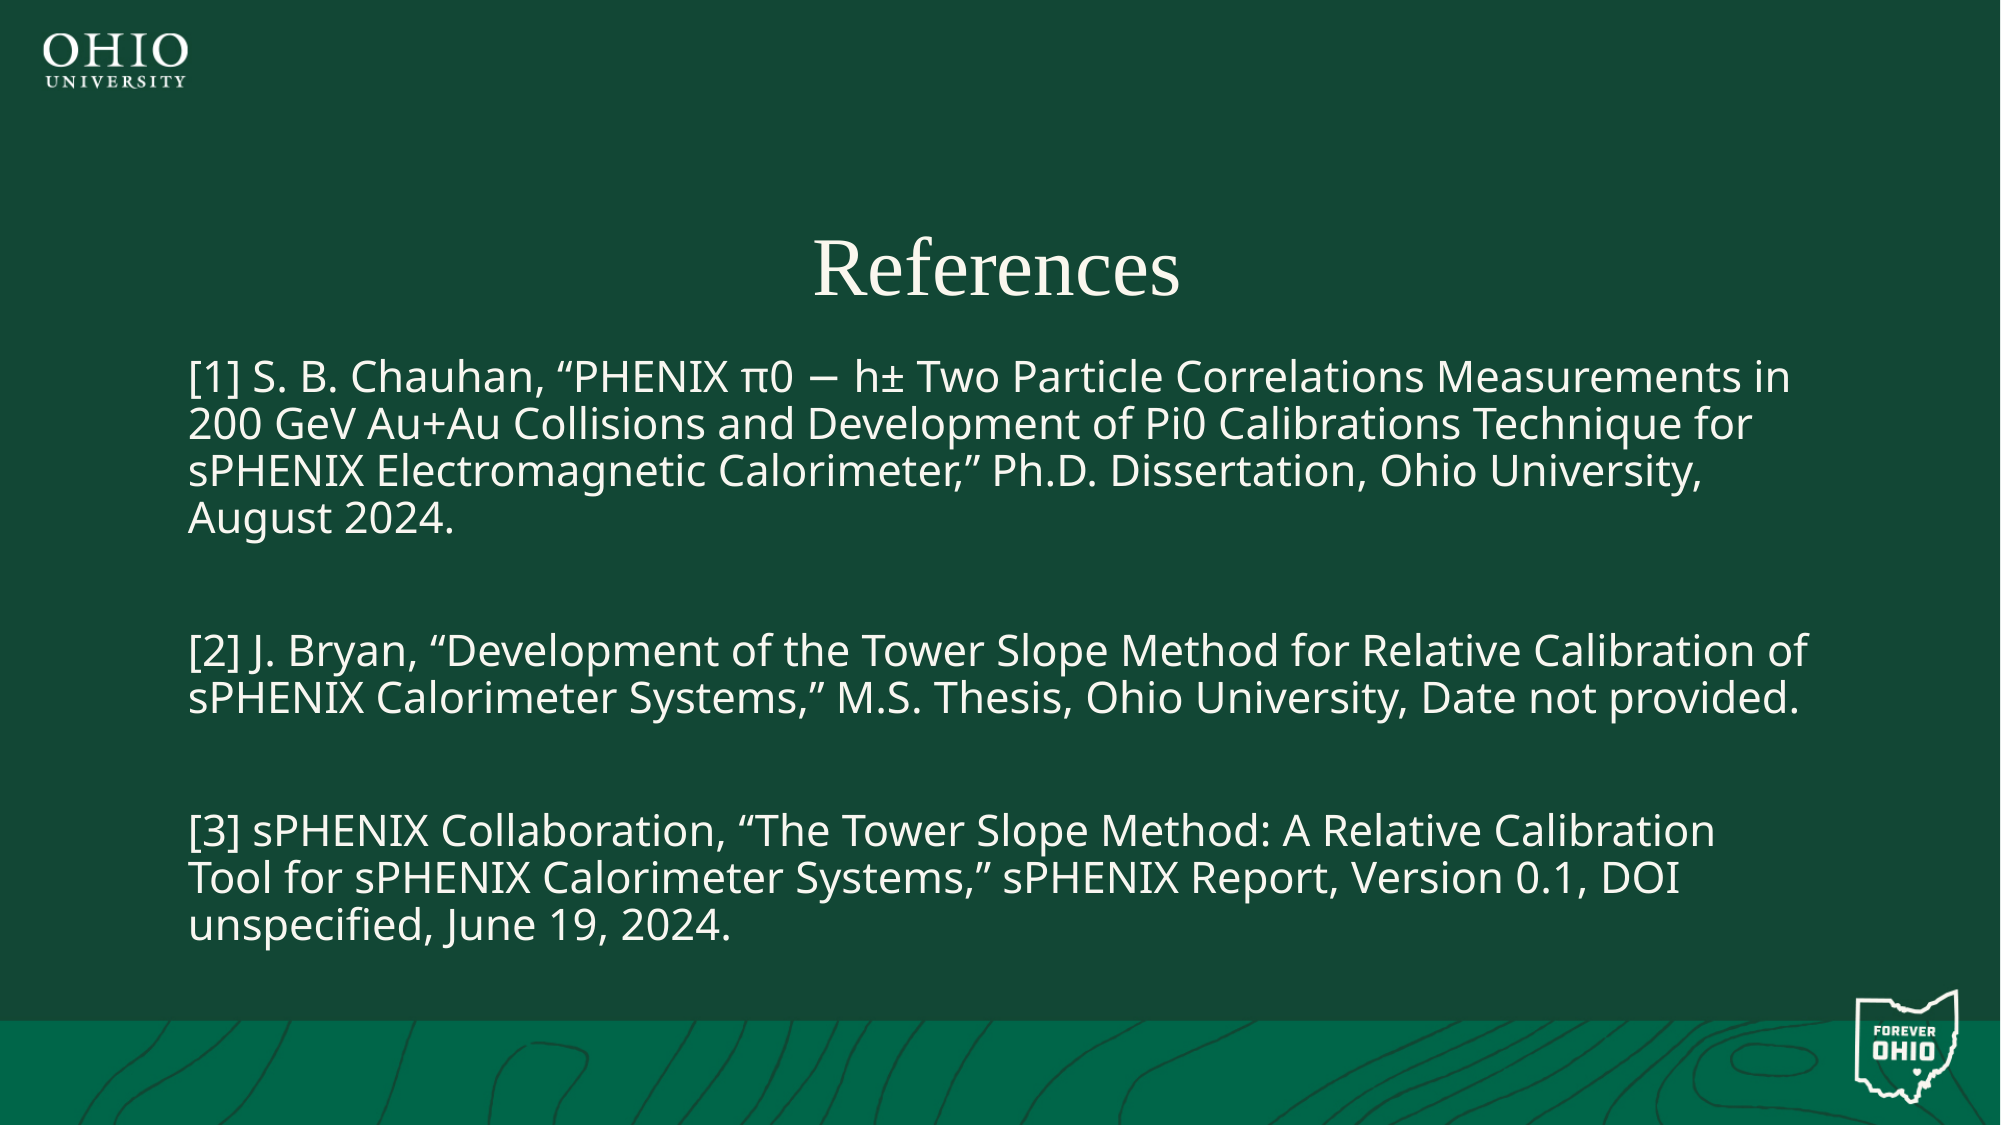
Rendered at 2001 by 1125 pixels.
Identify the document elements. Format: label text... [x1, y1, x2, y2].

picture [0, 0, 2001, 1125]
list [1] S. B. Chauhan, “PHENIX π0 − h± Two Particle Correlations Measurements in 200 GeV Au+Au Collisions and Development of Pi0 Calibrations Technique for sPHENIX Electromagnetic Calorimeter,” Ph.D. Dissertation, Ohio University, August 2024. [2] J. Bryan, “Development of the Tower Slope Method for Relative Calibration of sPHENIX Calorimeter Systems,” M.S. Thesis, Ohio University, Date not provided. [3] sPHENIX Collaboration, “The Tower Slope Method: A Relative Calibration Tool for sPHENIX Calorimeter Systems,” sPHENIX Report, Version 0.1, DOI unspecified, June 19, 2024. [172, 347, 1826, 982]
title References [171, 111, 1823, 320]
